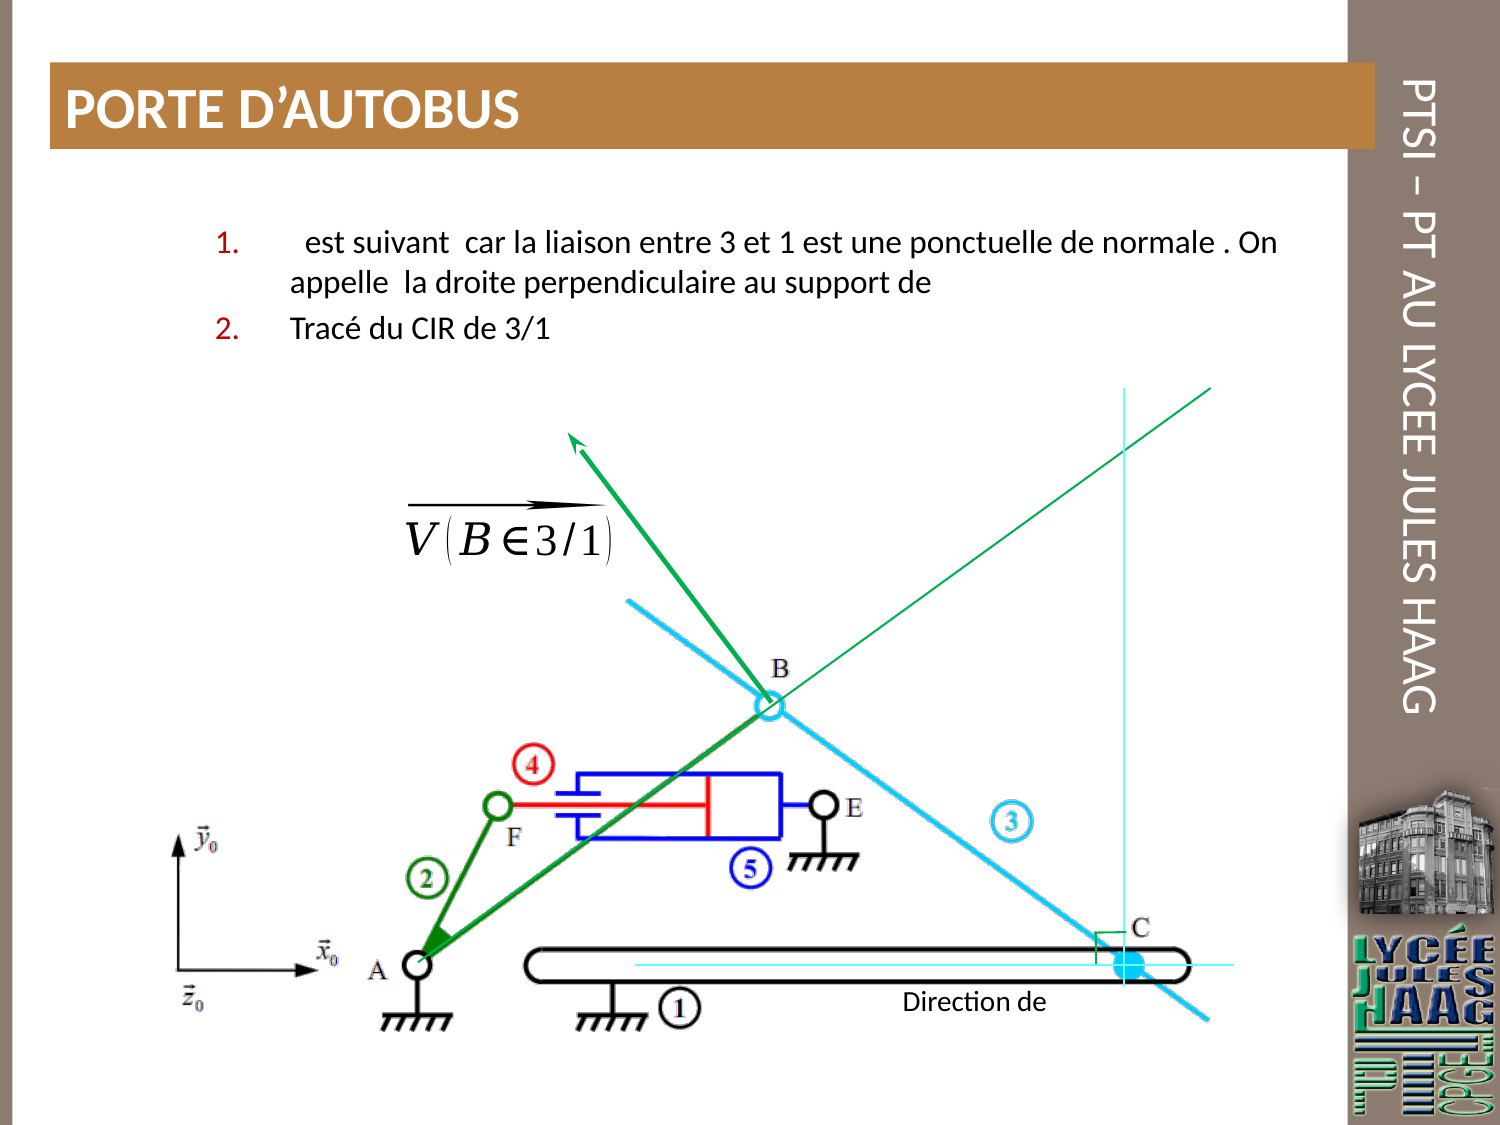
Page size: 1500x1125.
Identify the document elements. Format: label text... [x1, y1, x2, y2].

picture [170, 597, 934, 1033]
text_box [1125, 387, 1211, 963]
list Porte d’autobus [50, 62, 1375, 149]
picture [1346, 915, 1500, 1125]
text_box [417, 387, 1123, 963]
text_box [1093, 920, 1123, 963]
picture [935, 963, 1211, 1033]
